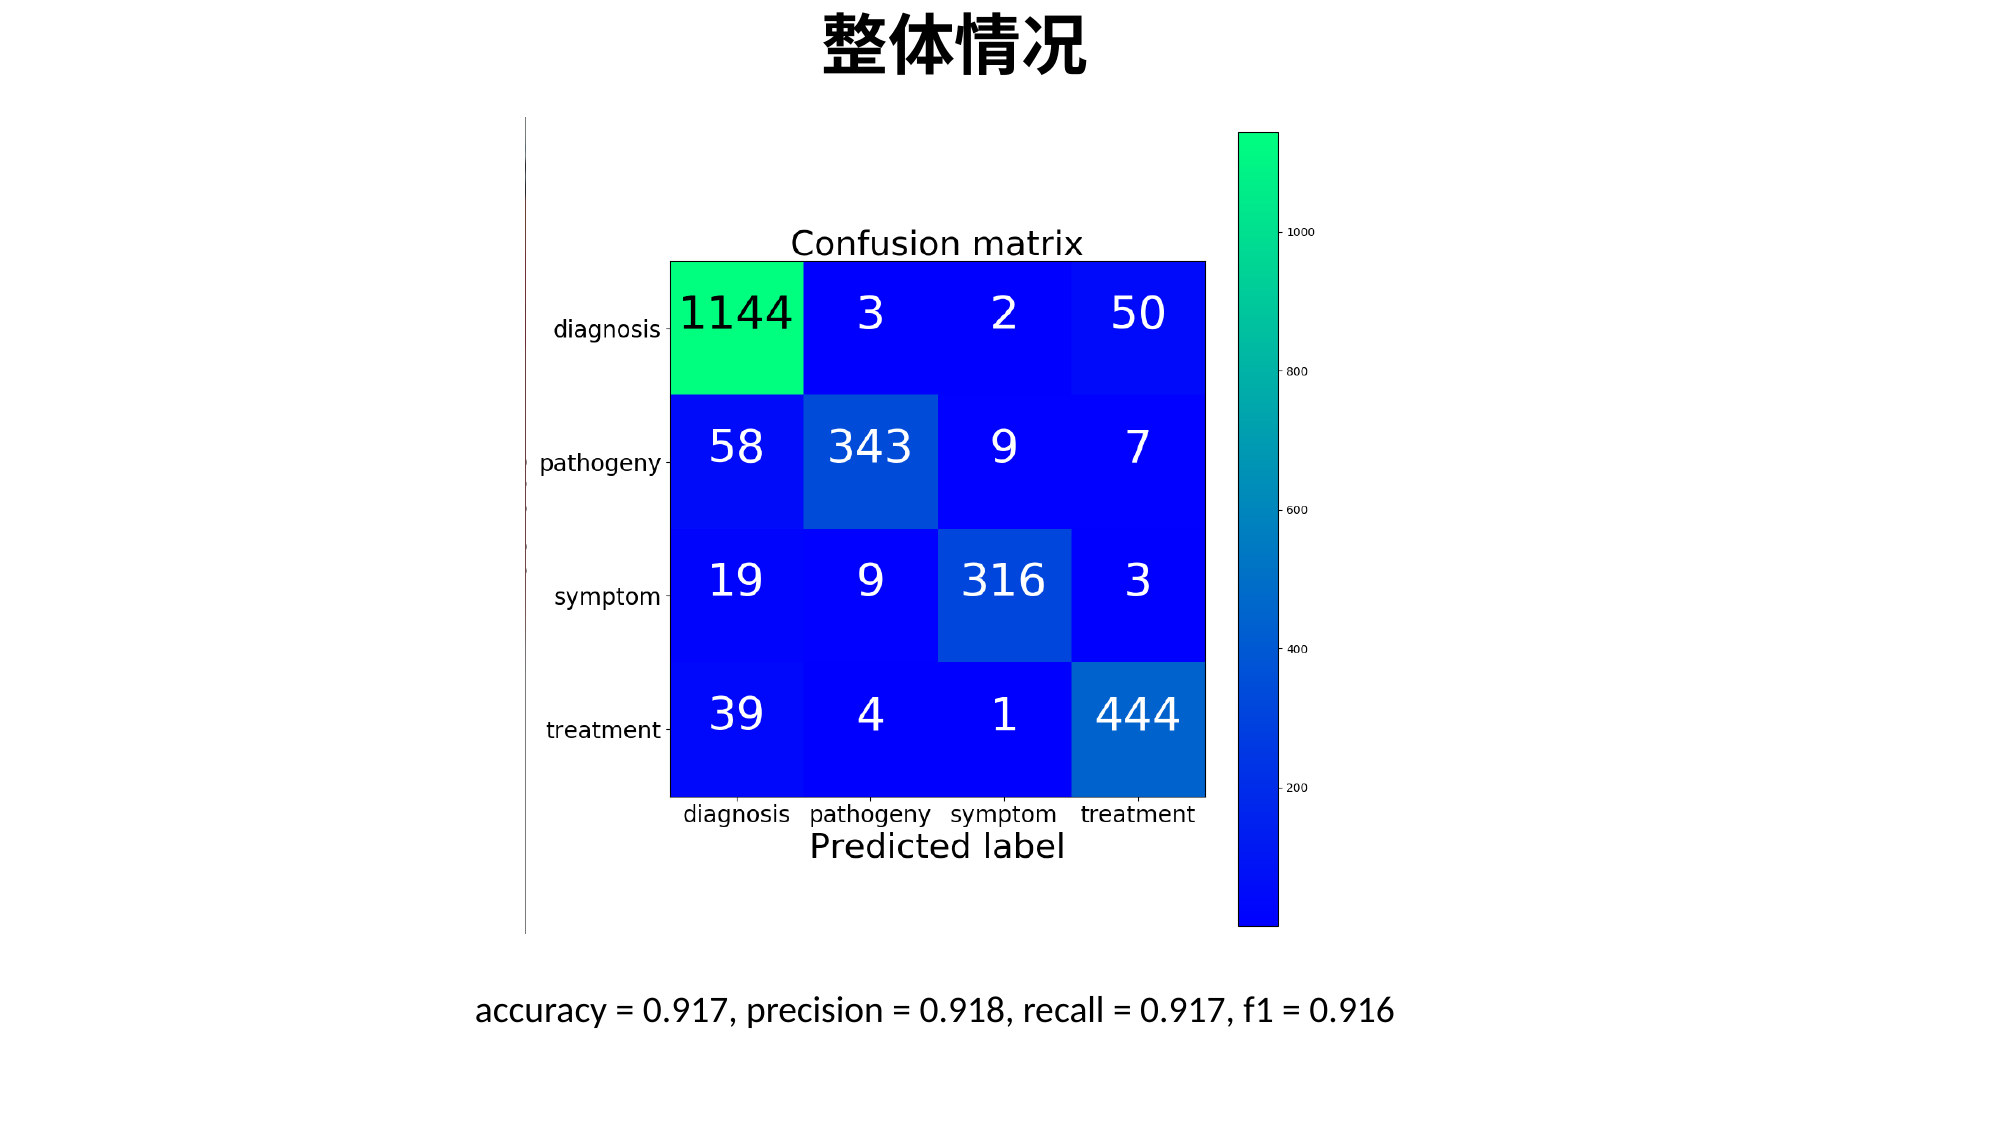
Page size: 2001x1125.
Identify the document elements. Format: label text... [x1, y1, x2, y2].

title 整体情况 [92, 0, 1818, 118]
text_box accuracy = 0.917, precision = 0.918, recall = 0.917, f1 = 0.916 [134, 977, 1736, 1038]
picture [525, 117, 1345, 934]
